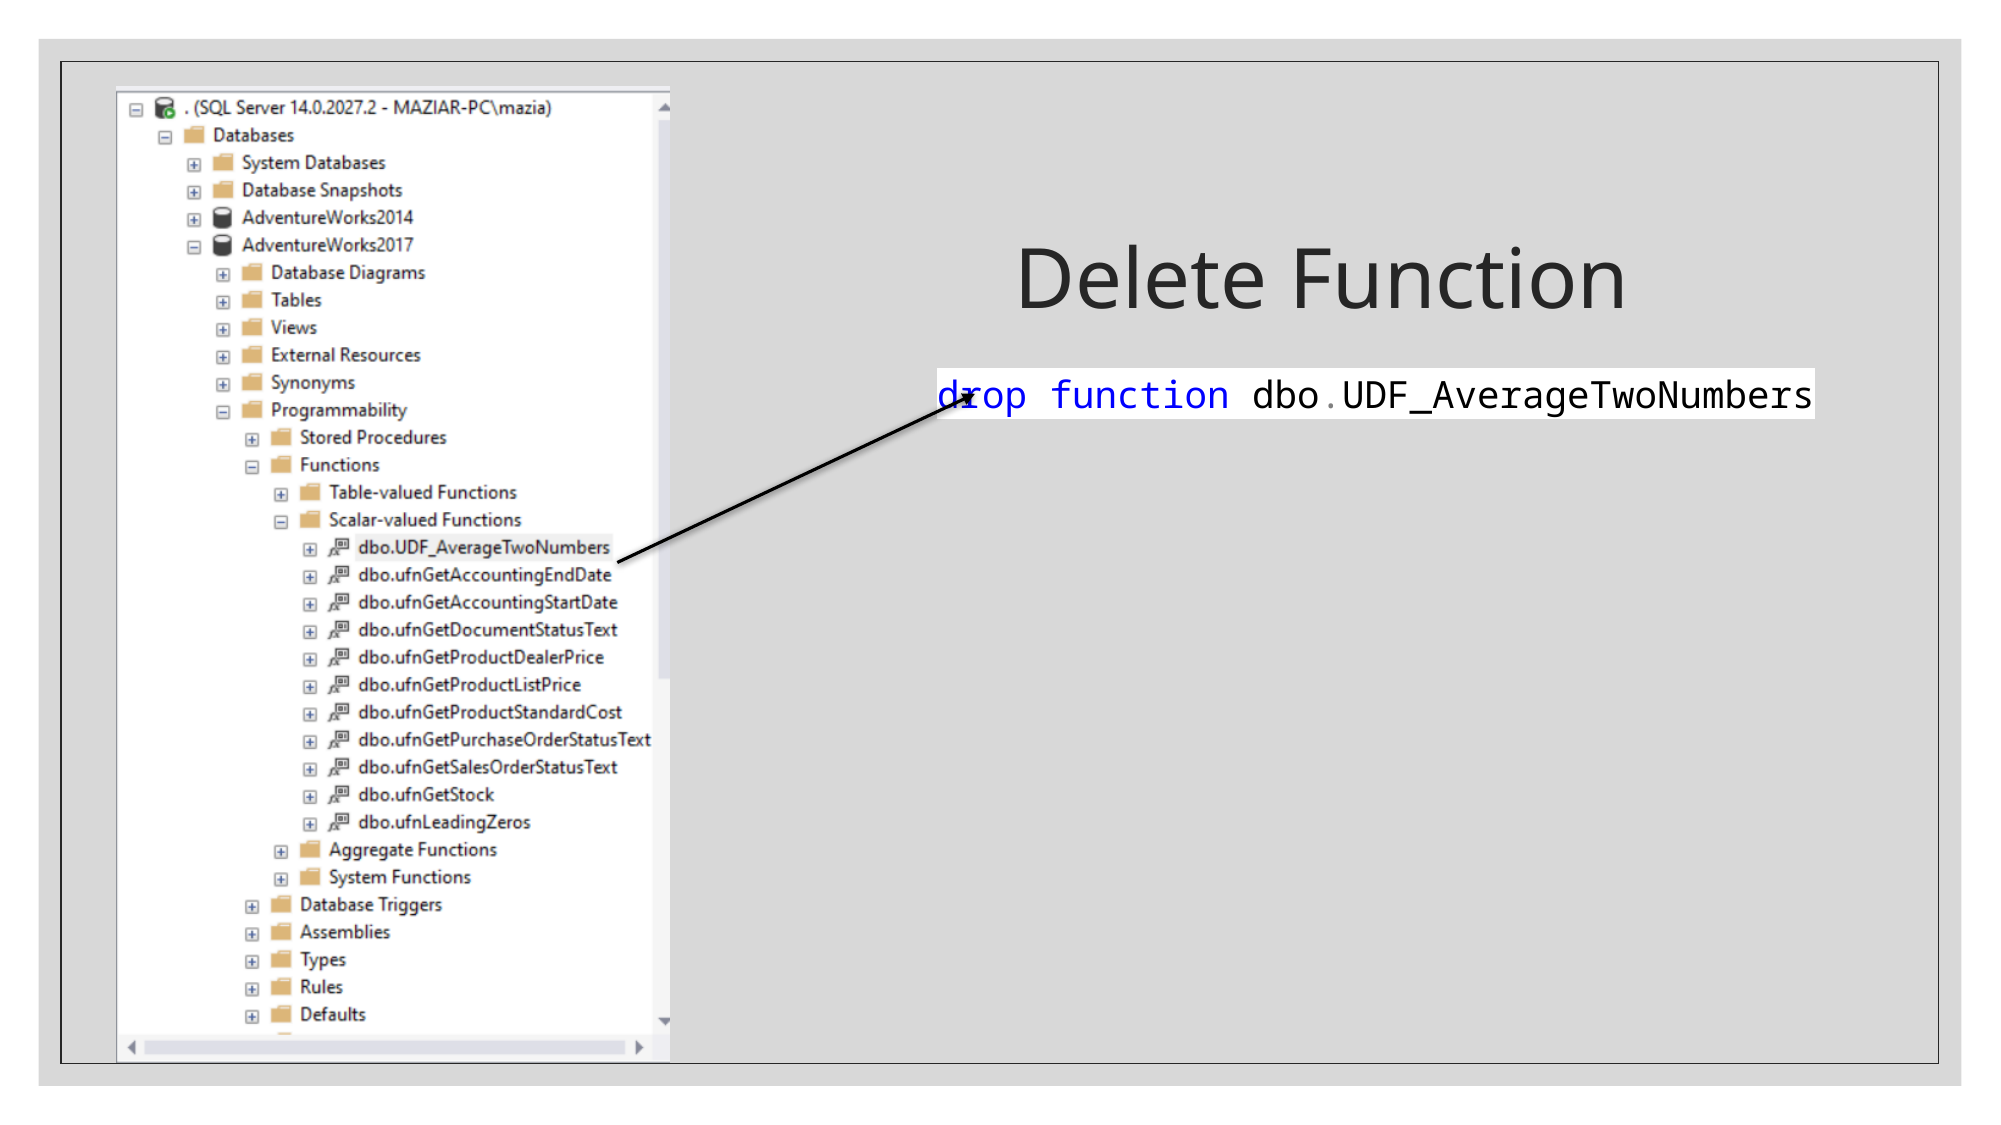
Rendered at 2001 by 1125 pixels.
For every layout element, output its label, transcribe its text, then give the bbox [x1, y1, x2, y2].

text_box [617, 393, 975, 563]
title Delete Function [999, 168, 1752, 363]
text_box drop function dbo.UDF_AverageTwoNumbers [922, 363, 1830, 424]
picture [116, 86, 670, 1063]
